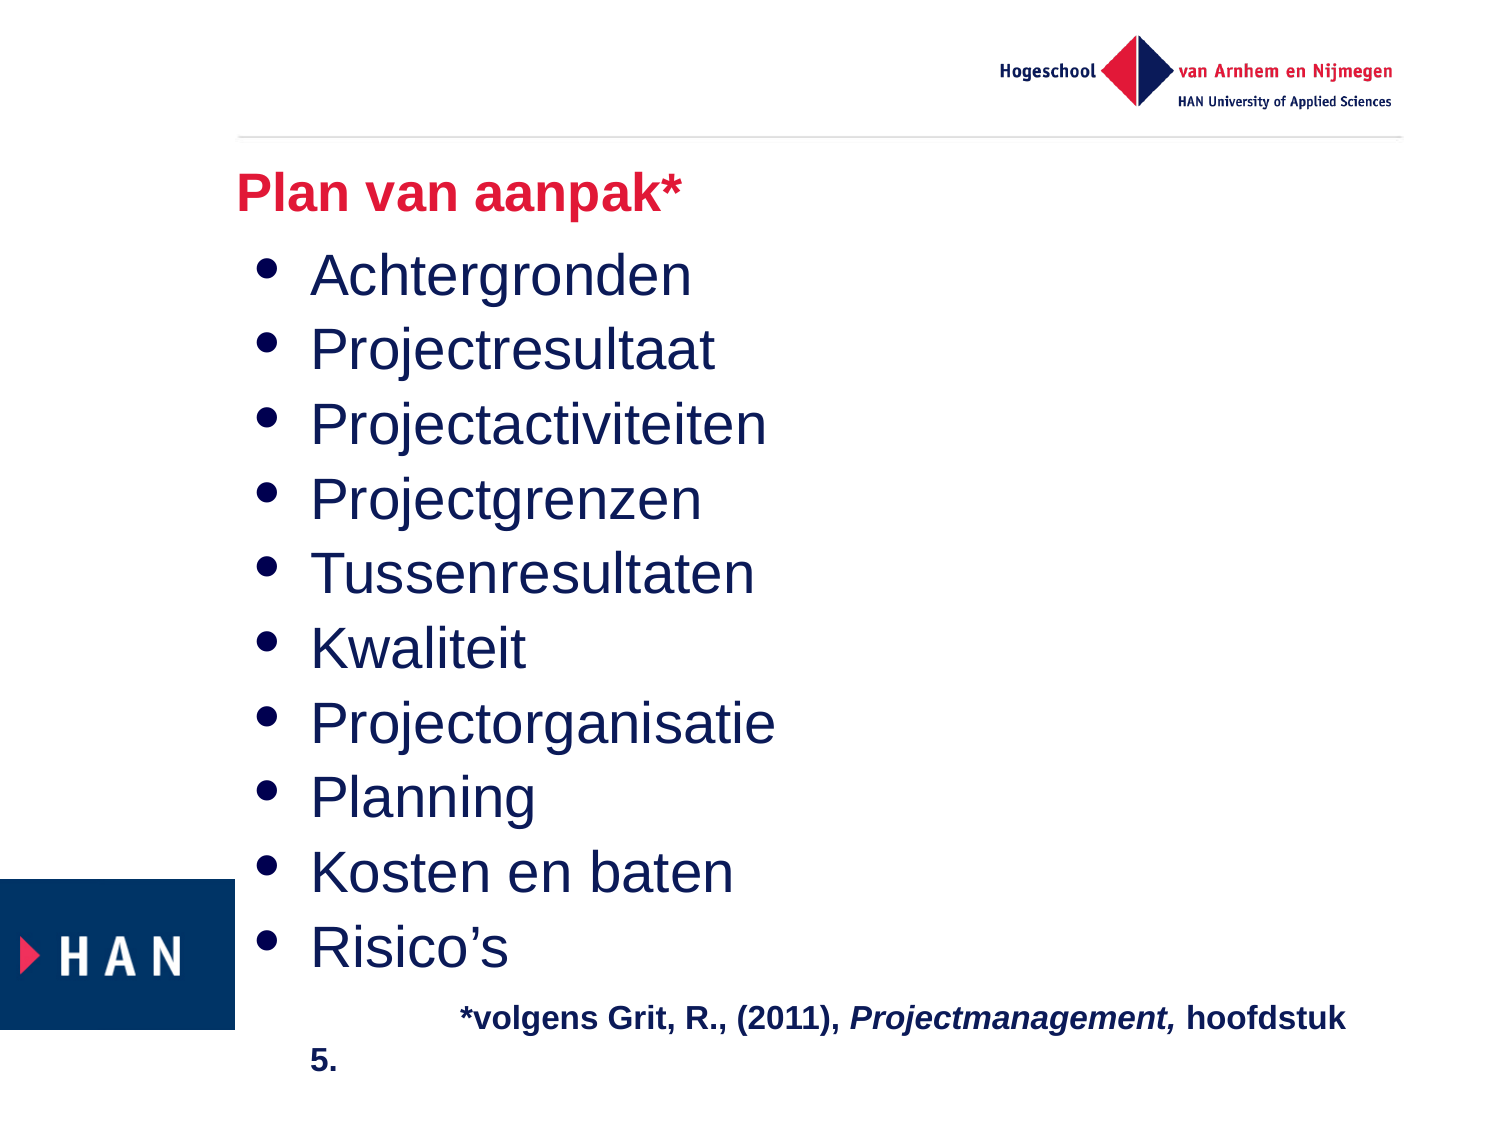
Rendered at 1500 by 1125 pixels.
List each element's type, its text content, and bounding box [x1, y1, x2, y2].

picture [233, 126, 1412, 145]
list Achtergronden Projectresultaat Projectactiviteiten Projectgrenzen Tussenresultaten Kwaliteit Projectorganisatie Planning Kosten en baten Risico’s *volgens Grit, R., (2011), Projectmanagement, hoofdstuk 5. [253, 237, 1388, 1071]
title Plan van aanpak* [236, 147, 1406, 231]
picture [0, 879, 235, 1030]
picture [992, 29, 1406, 113]
